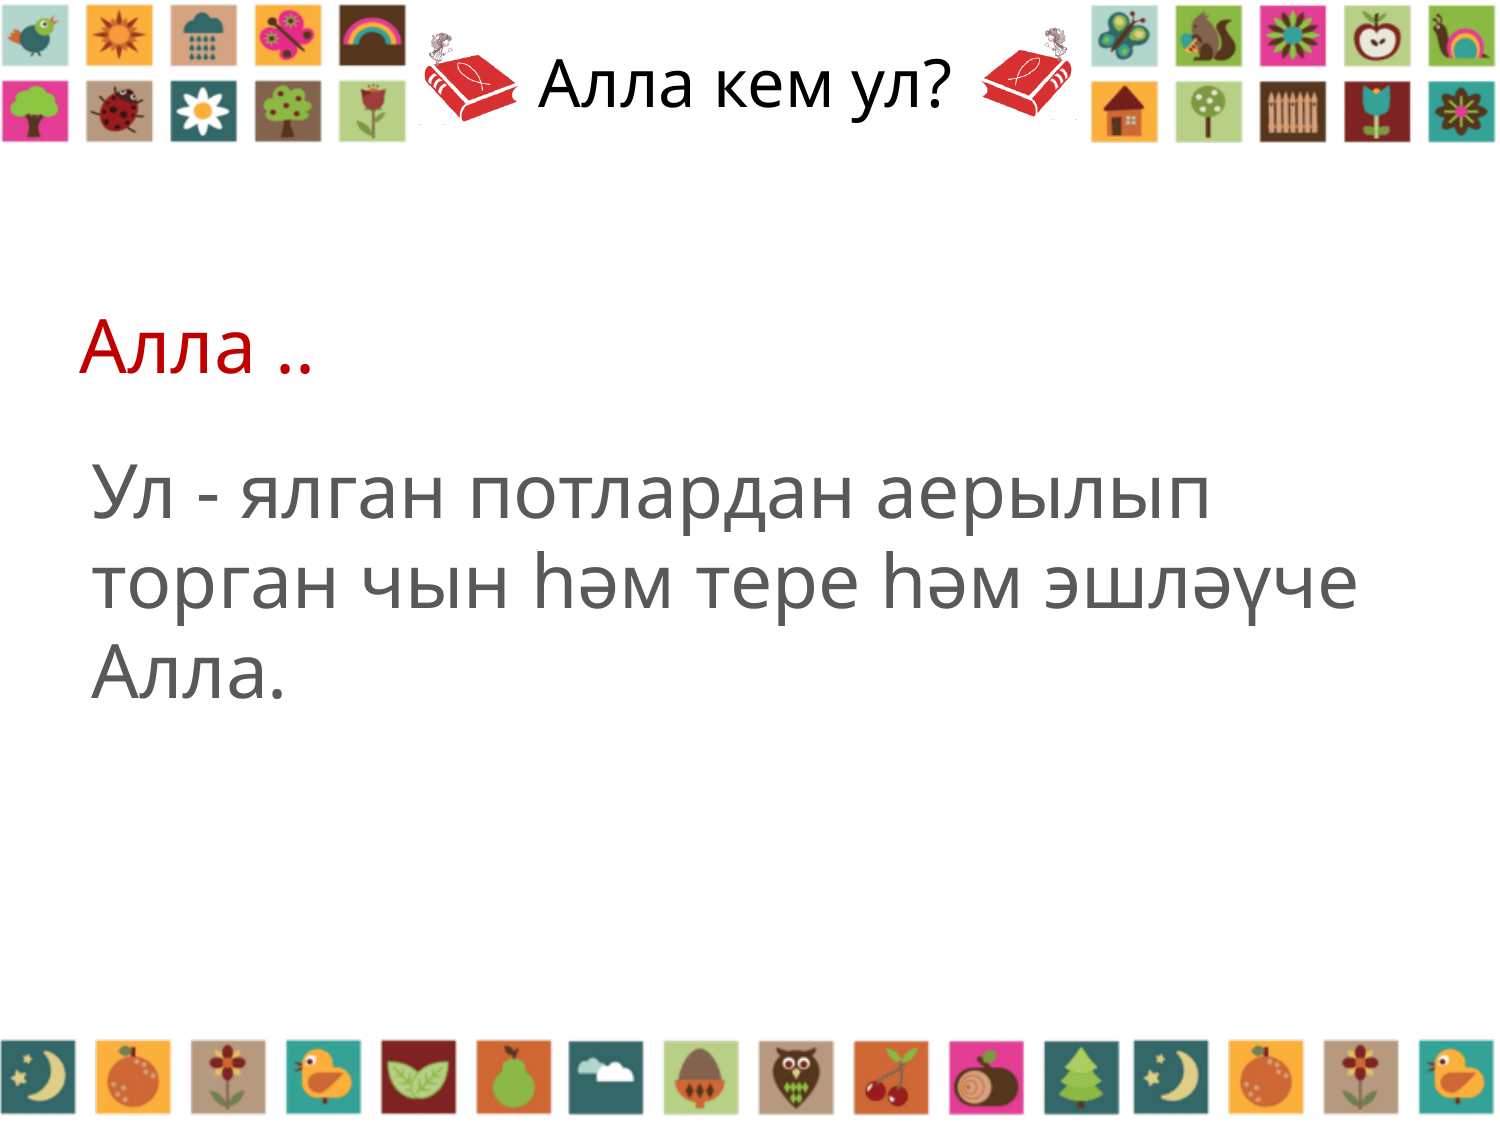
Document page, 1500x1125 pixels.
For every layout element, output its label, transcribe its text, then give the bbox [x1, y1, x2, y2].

text_box Алла .. [64, 290, 1412, 396]
picture [0, 3, 550, 150]
text_box Алла кем ул? [552, 33, 1077, 129]
picture [950, 3, 1500, 150]
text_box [0, 1028, 1500, 1118]
text_box Ул - ялган потлардан аерылып торган чын һәм тере һәм эшләүче Алла. [76, 436, 1424, 722]
